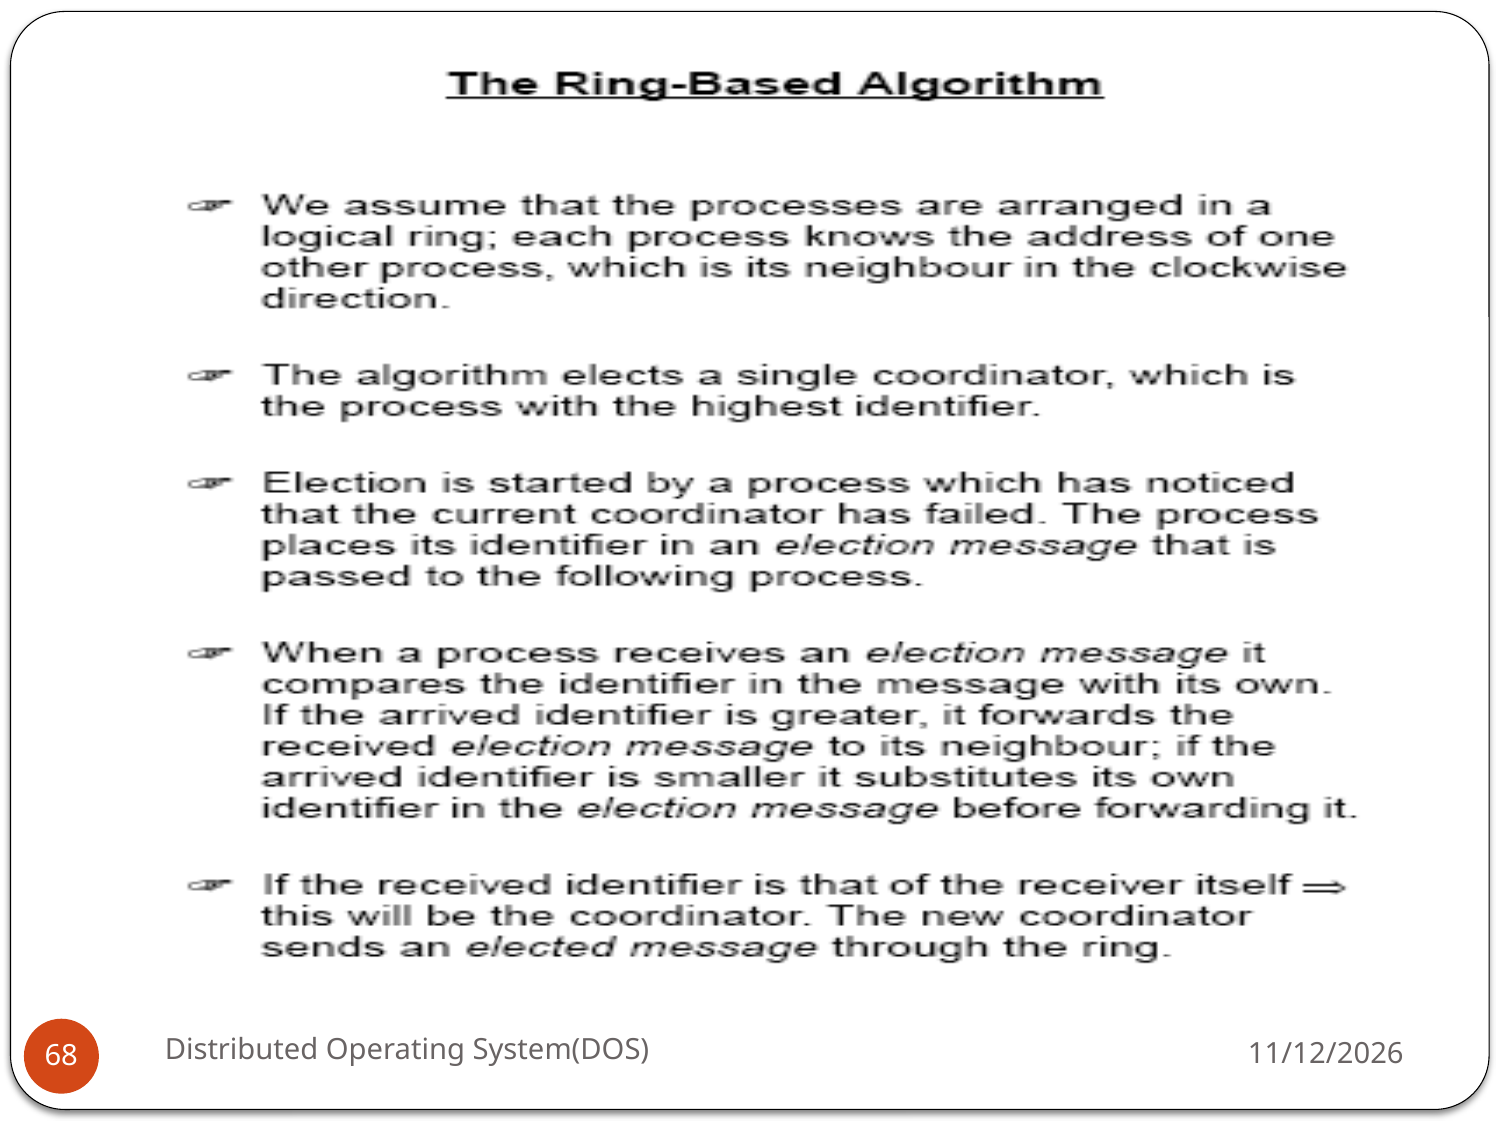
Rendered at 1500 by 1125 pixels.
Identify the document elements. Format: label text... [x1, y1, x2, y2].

footer Distributed Operating System(DOS) [150, 1021, 800, 1088]
picture [137, 62, 1388, 1013]
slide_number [1012, 1015, 1419, 1094]
slide_number 68 [23, 1018, 99, 1094]
